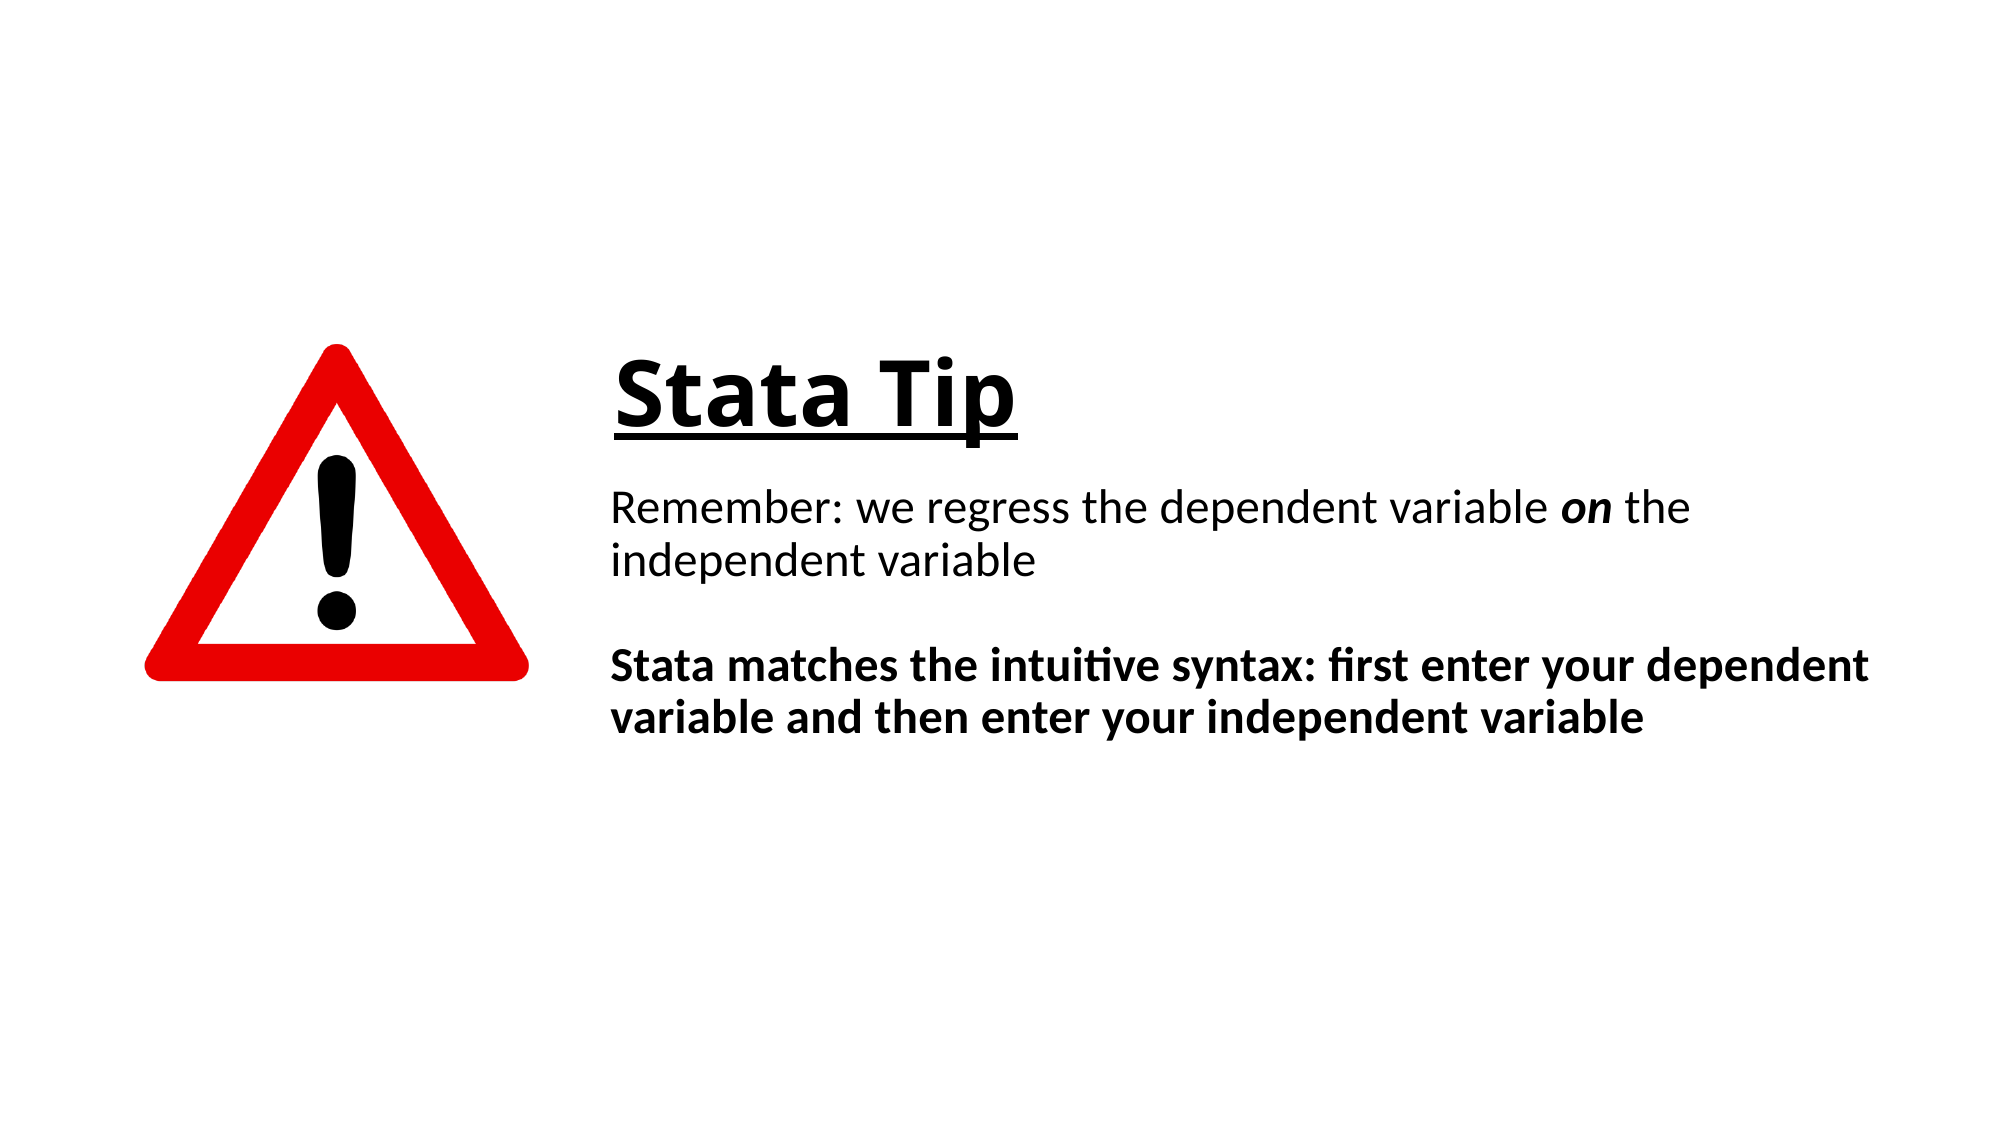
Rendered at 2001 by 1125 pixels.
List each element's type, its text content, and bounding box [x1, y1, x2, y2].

text_box Remember: we regress the dependent variable on the independent variable Stata matches the intuitive syntax: first enter your dependent variable and then enter your independent variable [595, 455, 1900, 771]
picture [137, 338, 535, 686]
text_box Stata Tip [599, 338, 2000, 456]
